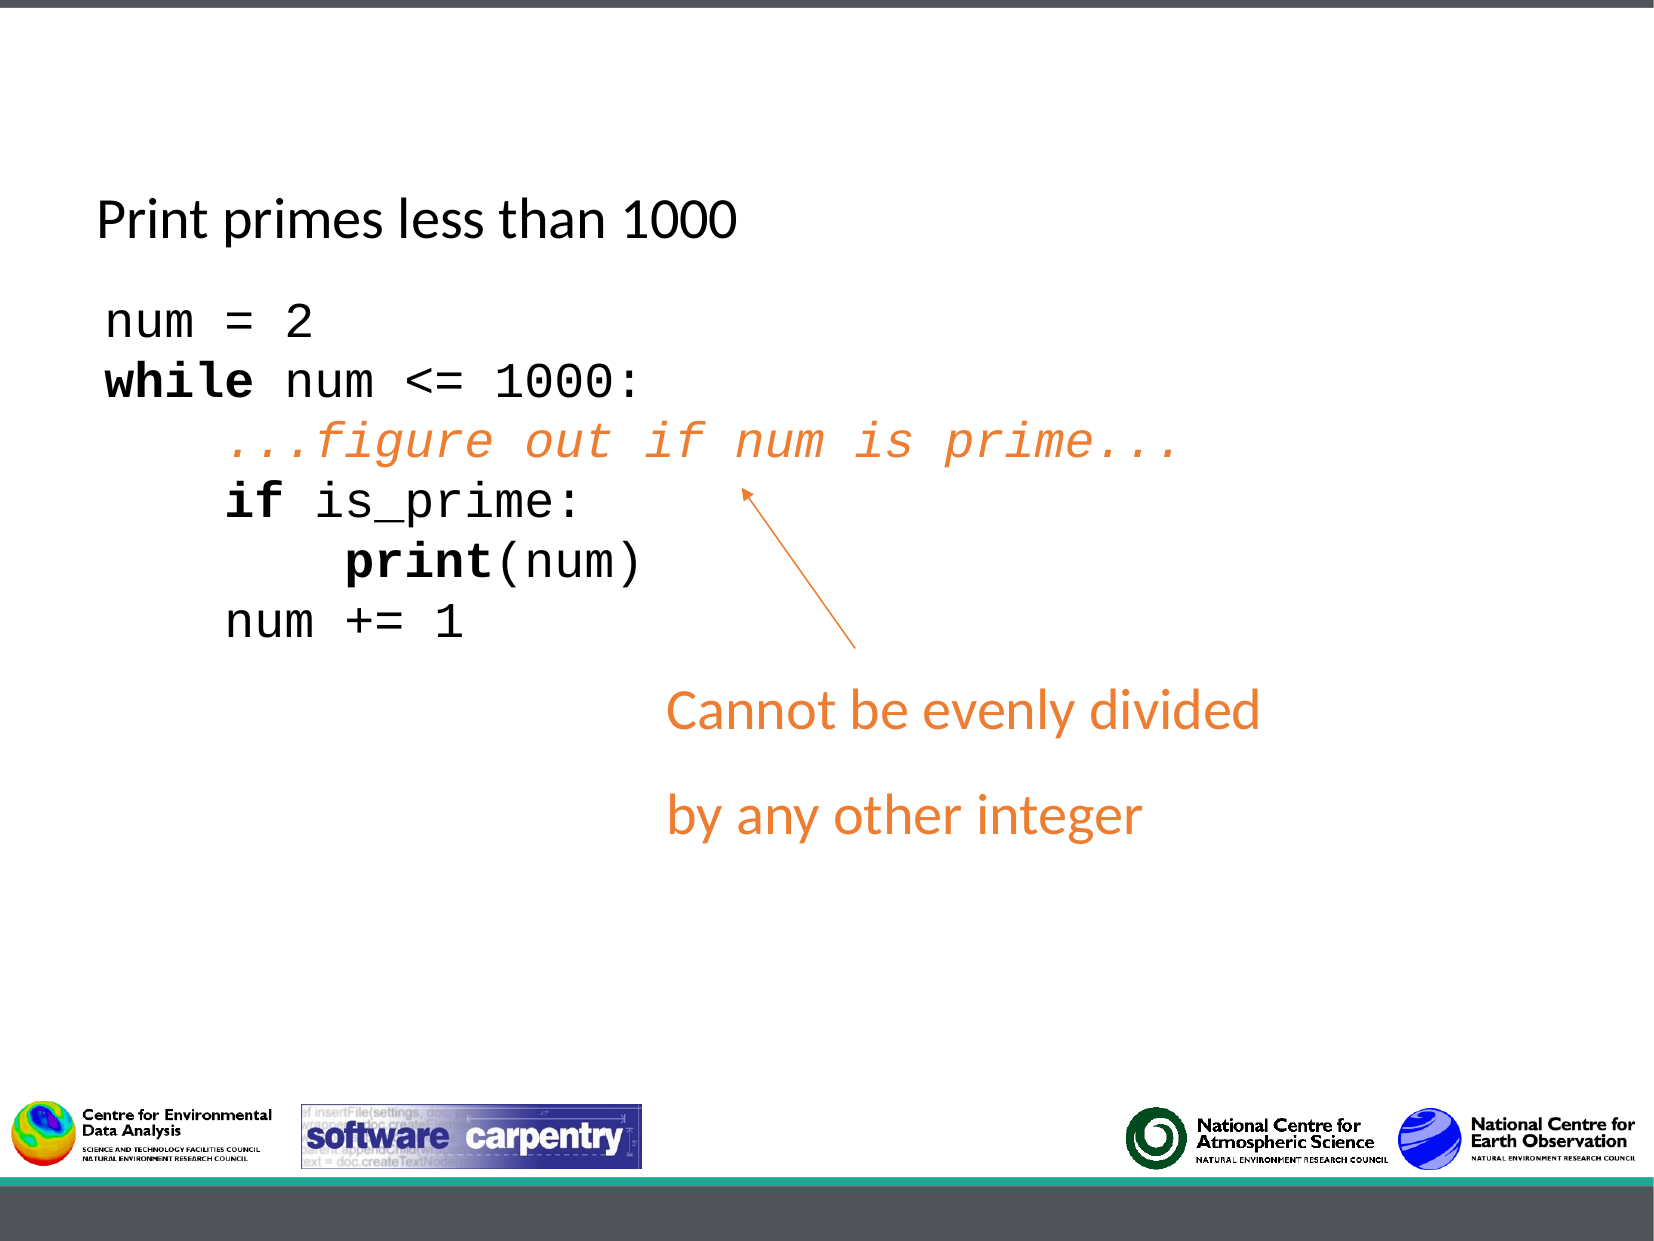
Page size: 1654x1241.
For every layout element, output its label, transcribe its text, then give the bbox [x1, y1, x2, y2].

text_box Print primes less than 1000 [81, 138, 904, 258]
picture [0, 0, 1654, 1241]
text_box num = 2 while num <= 1000: ...figure out if num is prime... if is_prime: print(num) num += 1 [89, 279, 1512, 980]
